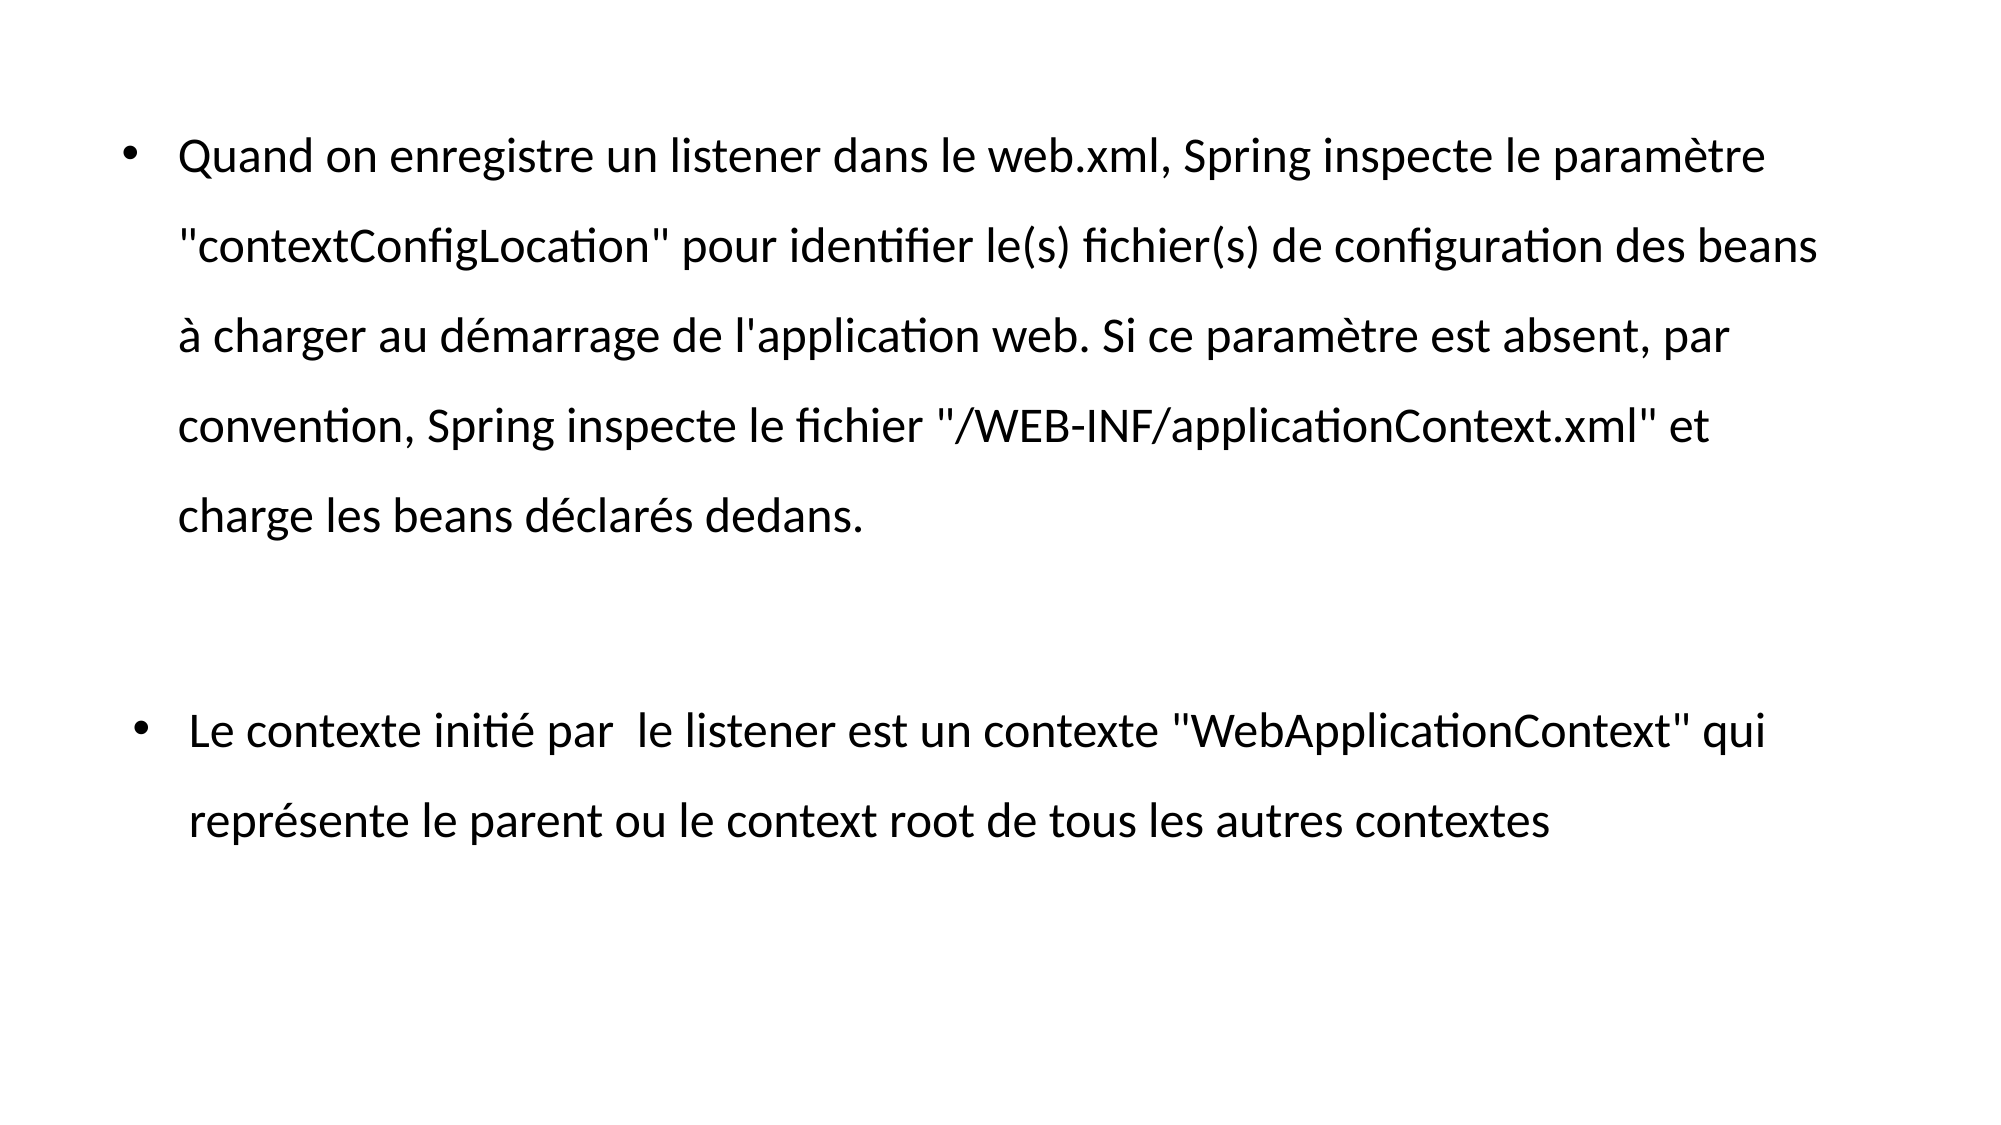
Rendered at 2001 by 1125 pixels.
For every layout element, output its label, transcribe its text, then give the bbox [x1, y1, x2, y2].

text_box Le contexte initié par le listener est un contexte "WebApplicationContext" qui représente le parent ou le context root de tous les autres contextes [117, 660, 1837, 856]
text_box Quand on enregistre un listener dans le web.xml, Spring inspecte le paramètre "contextConfigLocation" pour identifier le(s) fichier(s) de configuration des beans à charger au démarrage de l'application web. Si ce paramètre est absent, par convention, Spring inspecte le fichier "/WEB-INF/applicationContext.xml" et charge les beans déclarés dedans. [106, 84, 1857, 550]
